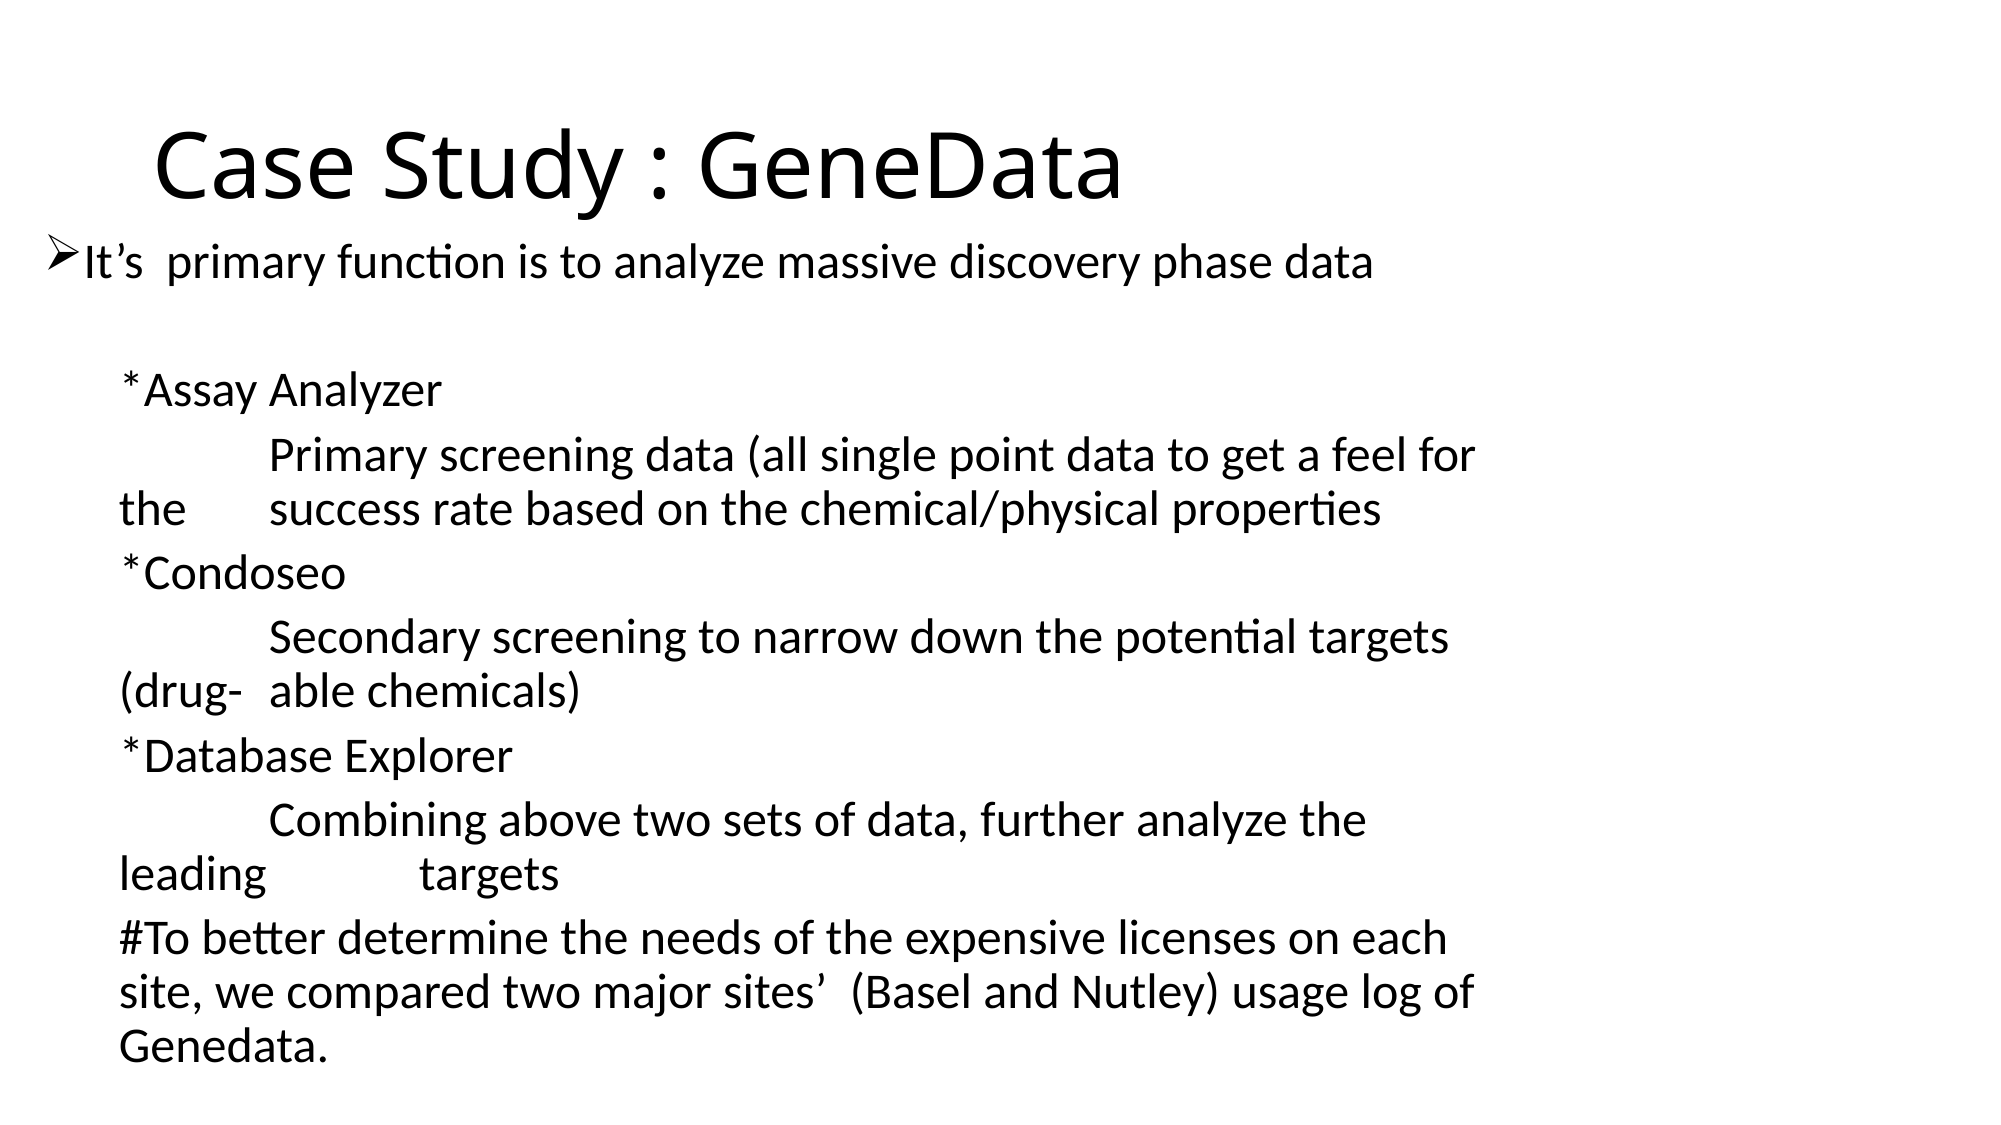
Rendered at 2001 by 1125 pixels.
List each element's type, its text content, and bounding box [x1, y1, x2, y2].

list It’s primary function is to analyze massive discovery phase data *Assay Analyzer Primary screening data (all single point data to get a feel for the success rate based on the chemical/physical properties *Condoseo Secondary screening to narrow down the potential targets (drug- able chemicals) *Database Explorer Combining above two sets of data, further analyze the leading targets #To better determine the needs of the expensive licenses on each site, we compared two major sites’ (Basel and Nutley) usage log of Genedata. [28, 227, 1534, 1093]
title Case Study : GeneData [137, 59, 1863, 278]
